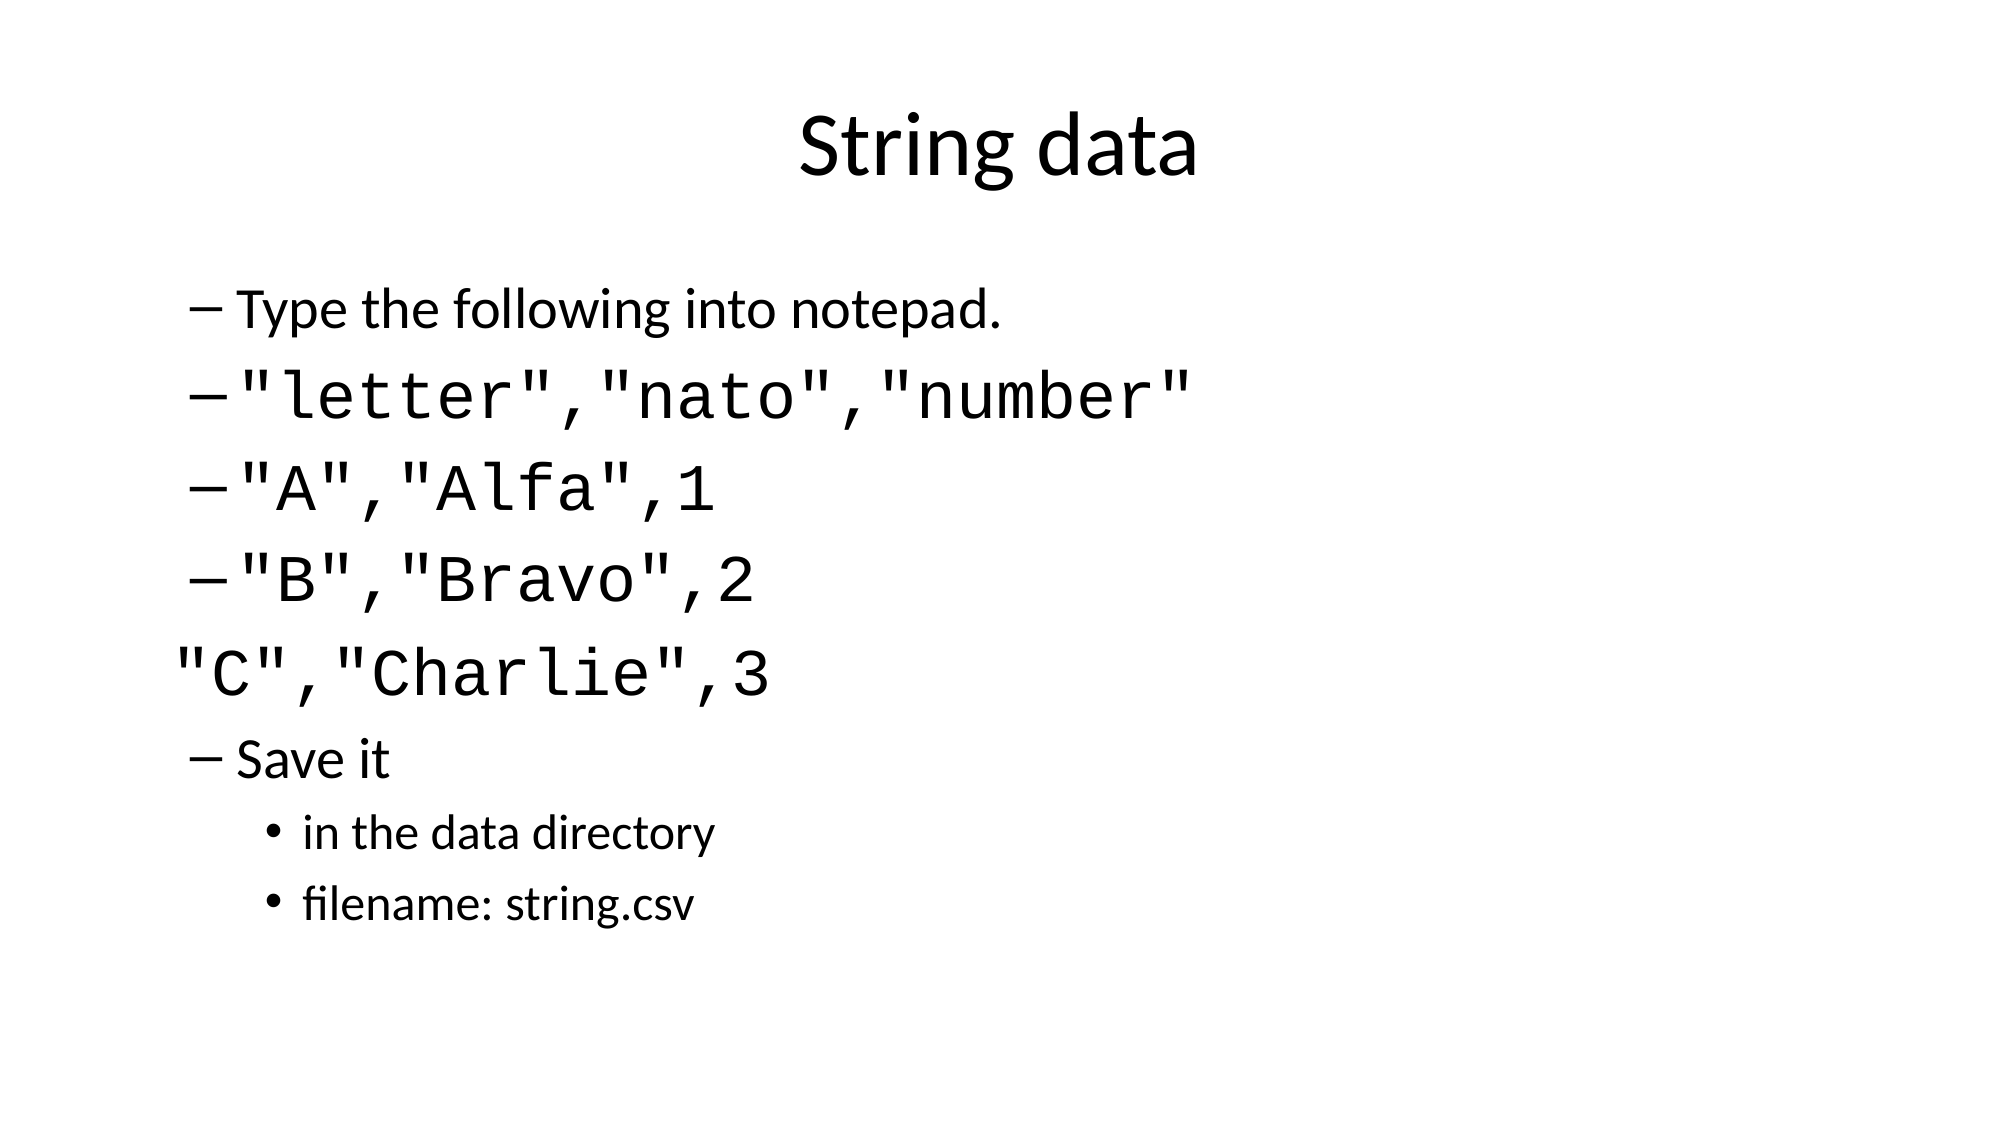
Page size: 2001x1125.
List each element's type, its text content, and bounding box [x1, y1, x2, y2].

list Type the following into notepad. "letter","nato","number" "A","Alfa",1 "B","Bravo",2 "C","Charlie",3 Save it in the data directory filename: string.csv [99, 262, 1900, 1005]
title String data [99, 45, 1900, 233]
